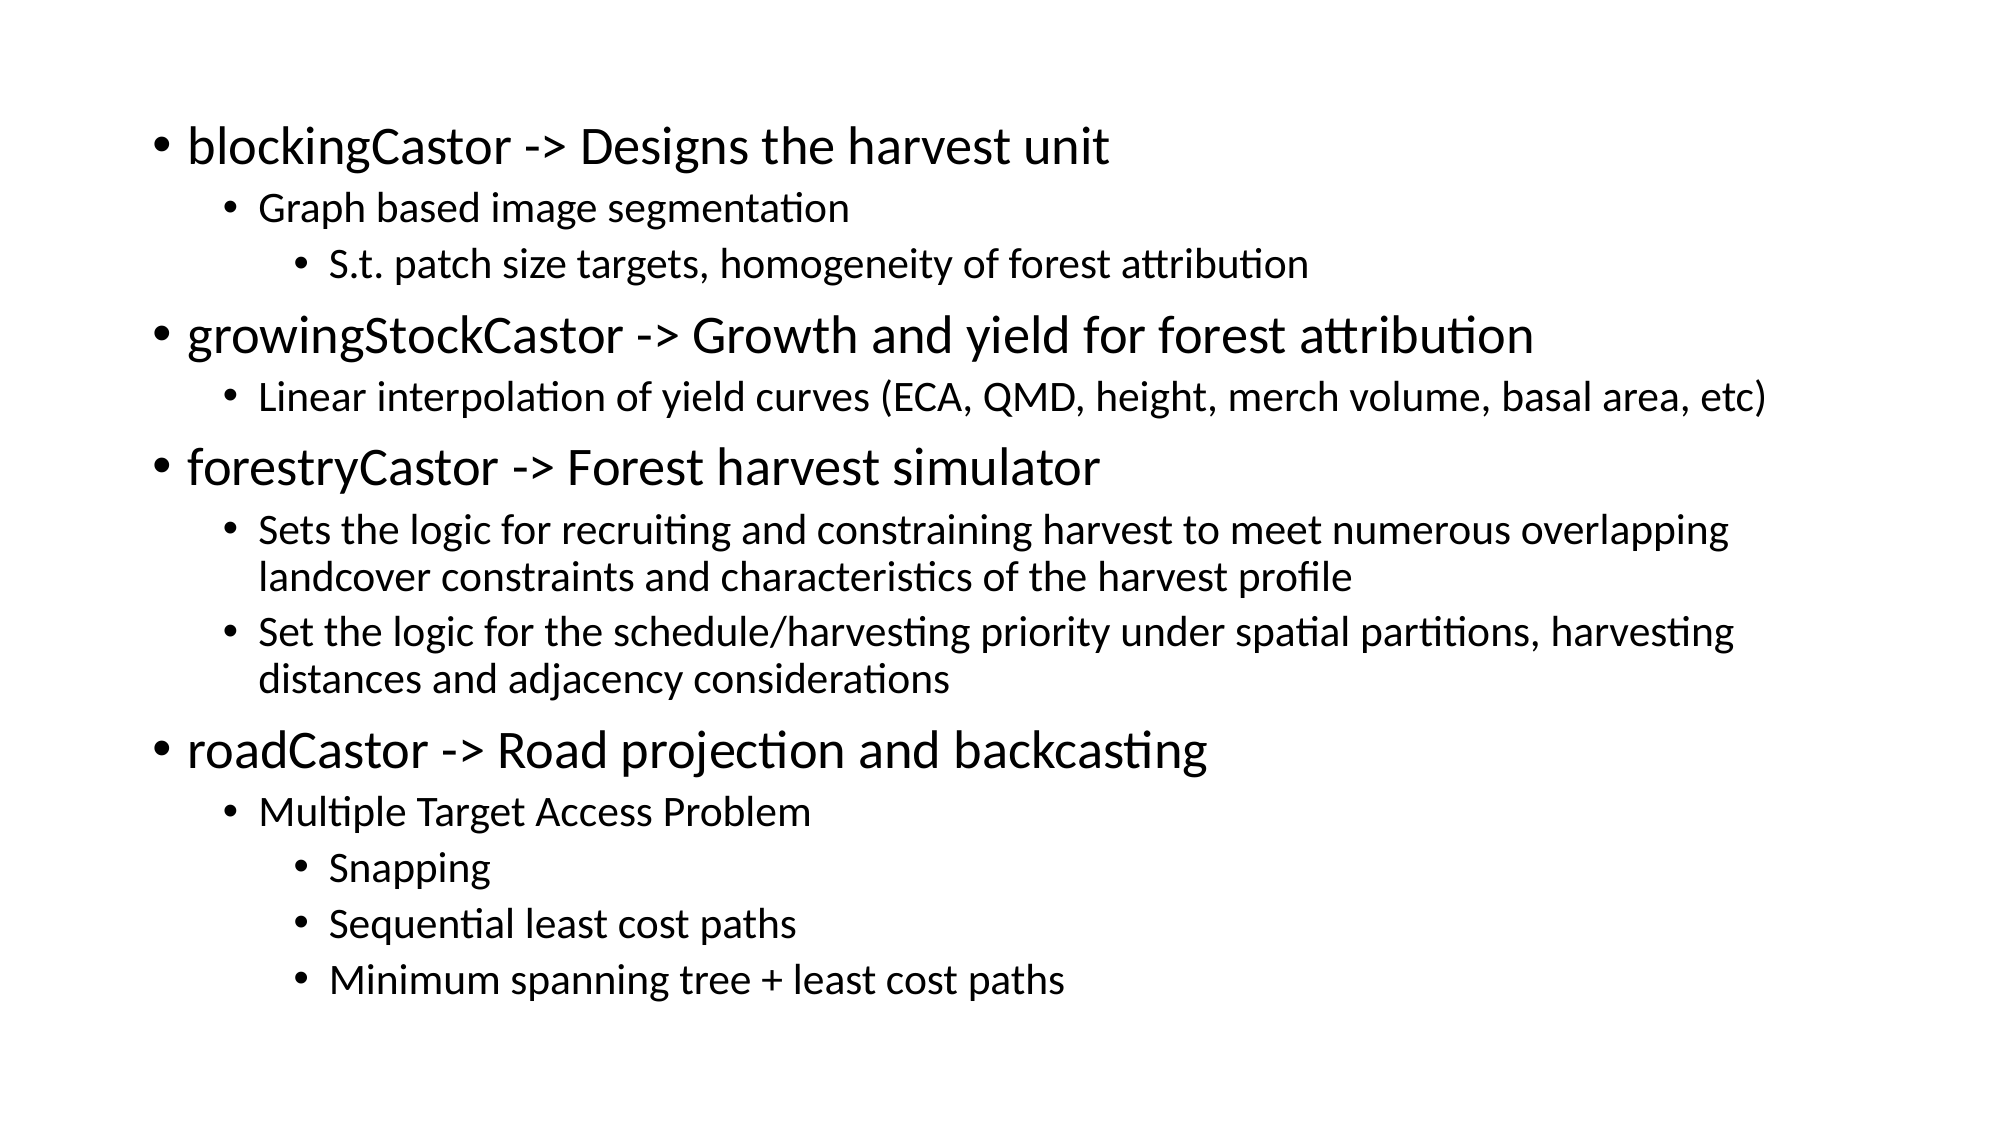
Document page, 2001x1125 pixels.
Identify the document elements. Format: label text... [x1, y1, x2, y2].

list blockingCastor -> Designs the harvest unit Graph based image segmentation S.t. patch size targets, homogeneity of forest attribution growingStockCastor -> Growth and yield for forest attribution Linear interpolation of yield curves (ECA, QMD, height, merch volume, basal area, etc) forestryCastor -> Forest harvest simulator Sets the logic for recruiting and constraining harvest to meet numerous overlapping landcover constraints and characteristics of the harvest profile Set the logic for the schedule/harvesting priority under spatial partitions, harvesting distances and adjacency considerations roadCastor -> Road projection and backcasting Multiple Target Access Problem Snapping Sequential least cost paths Minimum spanning tree + least cost paths [137, 110, 1863, 1014]
